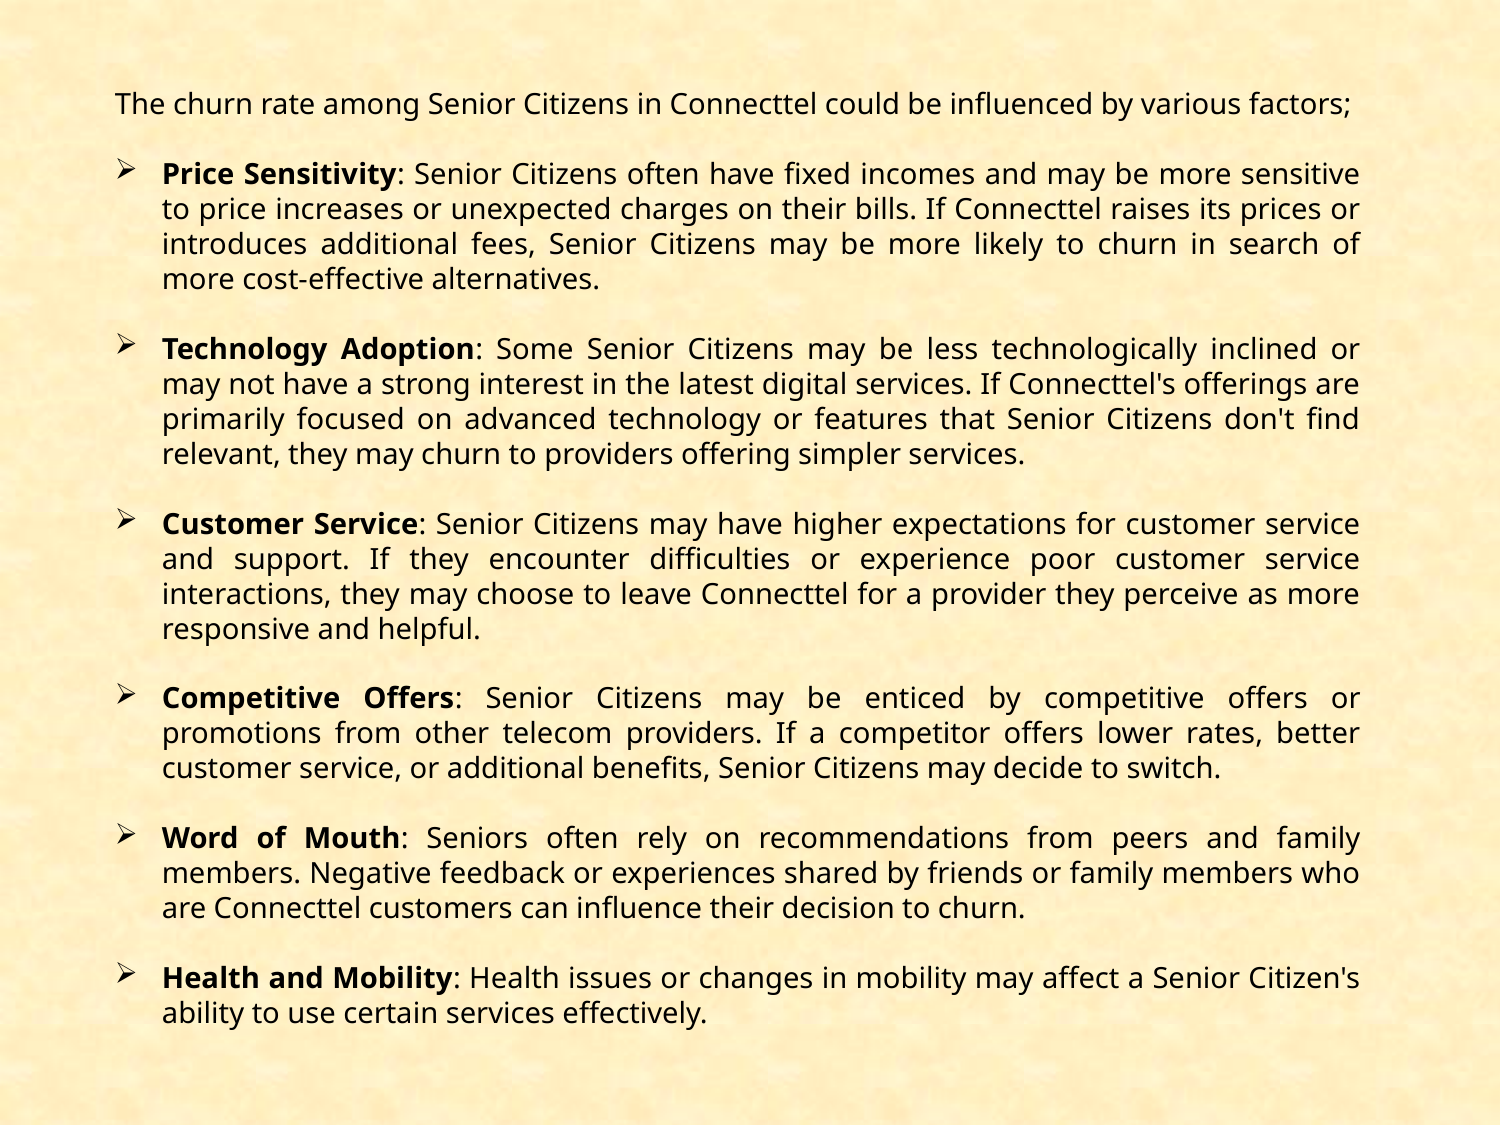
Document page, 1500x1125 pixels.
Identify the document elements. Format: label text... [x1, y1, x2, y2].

picture [0, 0, 1500, 1125]
text_box The churn rate among Senior Citizens in Connecttel could be influenced by various factors; Price Sensitivity: Senior Citizens often have fixed incomes and may be more sensitive to price increases or unexpected charges on their bills. If Connecttel raises its prices or introduces additional fees, Senior Citizens may be more likely to churn in search of more cost-effective alternatives. Technology Adoption: Some Senior Citizens may be less technologically inclined or may not have a strong interest in the latest digital services. If Connecttel's offerings are primarily focused on advanced technology or features that Senior Citizens don't find relevant, they may churn to providers offering simpler services. Customer Service: Senior Citizens may have higher expectations for customer service and support. If they encounter difficulties or experience poor customer service interactions, they may choose to leave Connecttel for a provider they perceive as more responsive and helpful. Competitive Offers: Senior Citizens may be enticed by competitive offers or promotions from other telecom providers. If a competitor offers lower rates, better customer service, or additional benefits, Senior Citizens may decide to switch. Word of Mouth: Seniors often rely on recommendations from peers and family members. Negative feedback or experiences shared by friends or family members who are Connecttel customers can influence their decision to churn. Health and Mobility: Health issues or changes in mobility may affect a Senior Citizen's ability to use certain services effectively. [100, 78, 1376, 1037]
